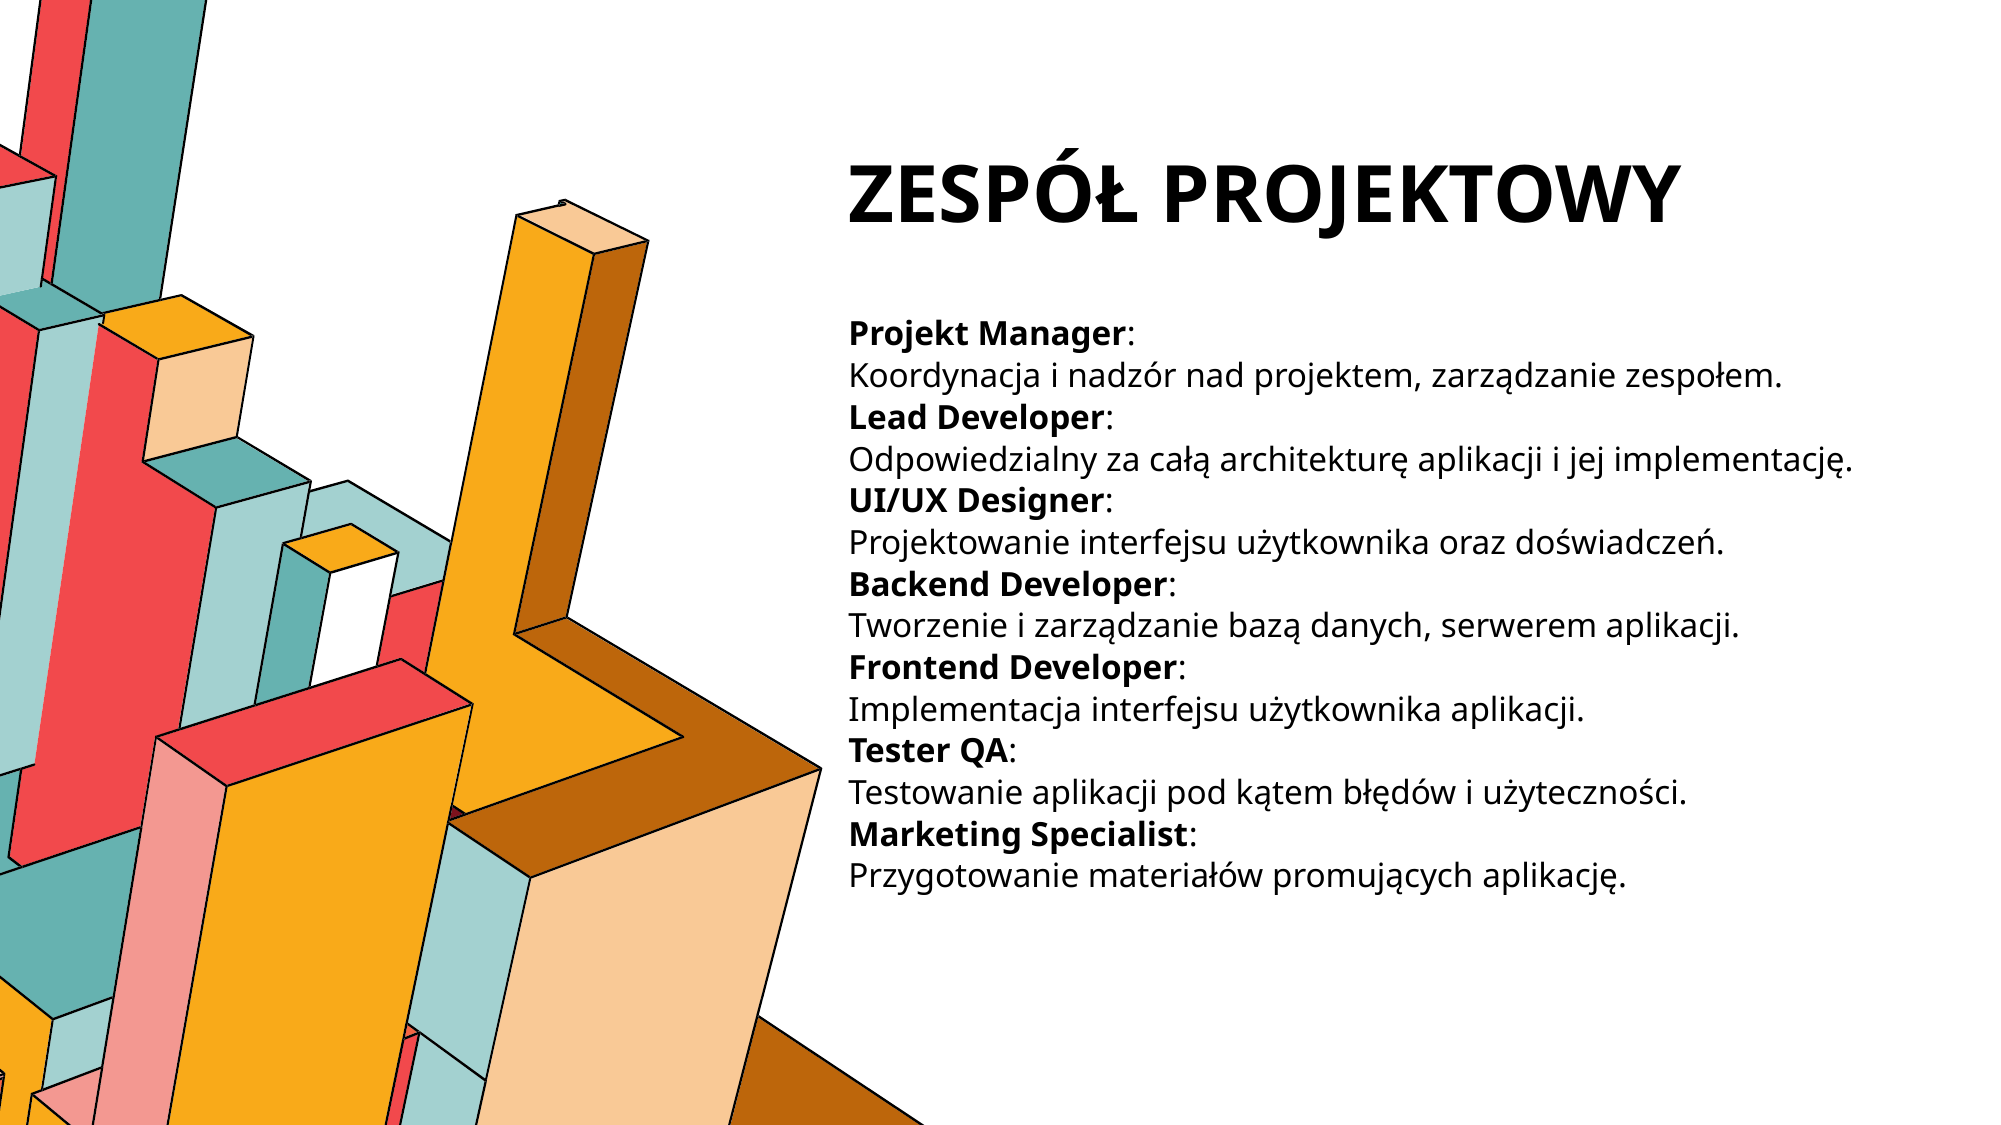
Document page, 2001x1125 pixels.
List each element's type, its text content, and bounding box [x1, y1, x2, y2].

title Zespół Projektowy [833, 88, 1764, 303]
list Projekt Manager: Koordynacja i nadzór nad projektem, zarządzanie zespołem. Lead Developer: Odpowiedzialny za całą architekturę aplikacji i jej implementację. UI/UX Designer: Projektowanie interfejsu użytkownika oraz doświadczeń. Backend Developer: Tworzenie i zarządzanie bazą danych, serwerem aplikacji. Frontend Developer: Implementacja interfejsu użytkownika aplikacji. Tester QA: Testowanie aplikacji pod kątem błędów i użyteczności. Marketing Specialist: Przygotowanie materiałów promujących aplikację. [833, 303, 2000, 1000]
